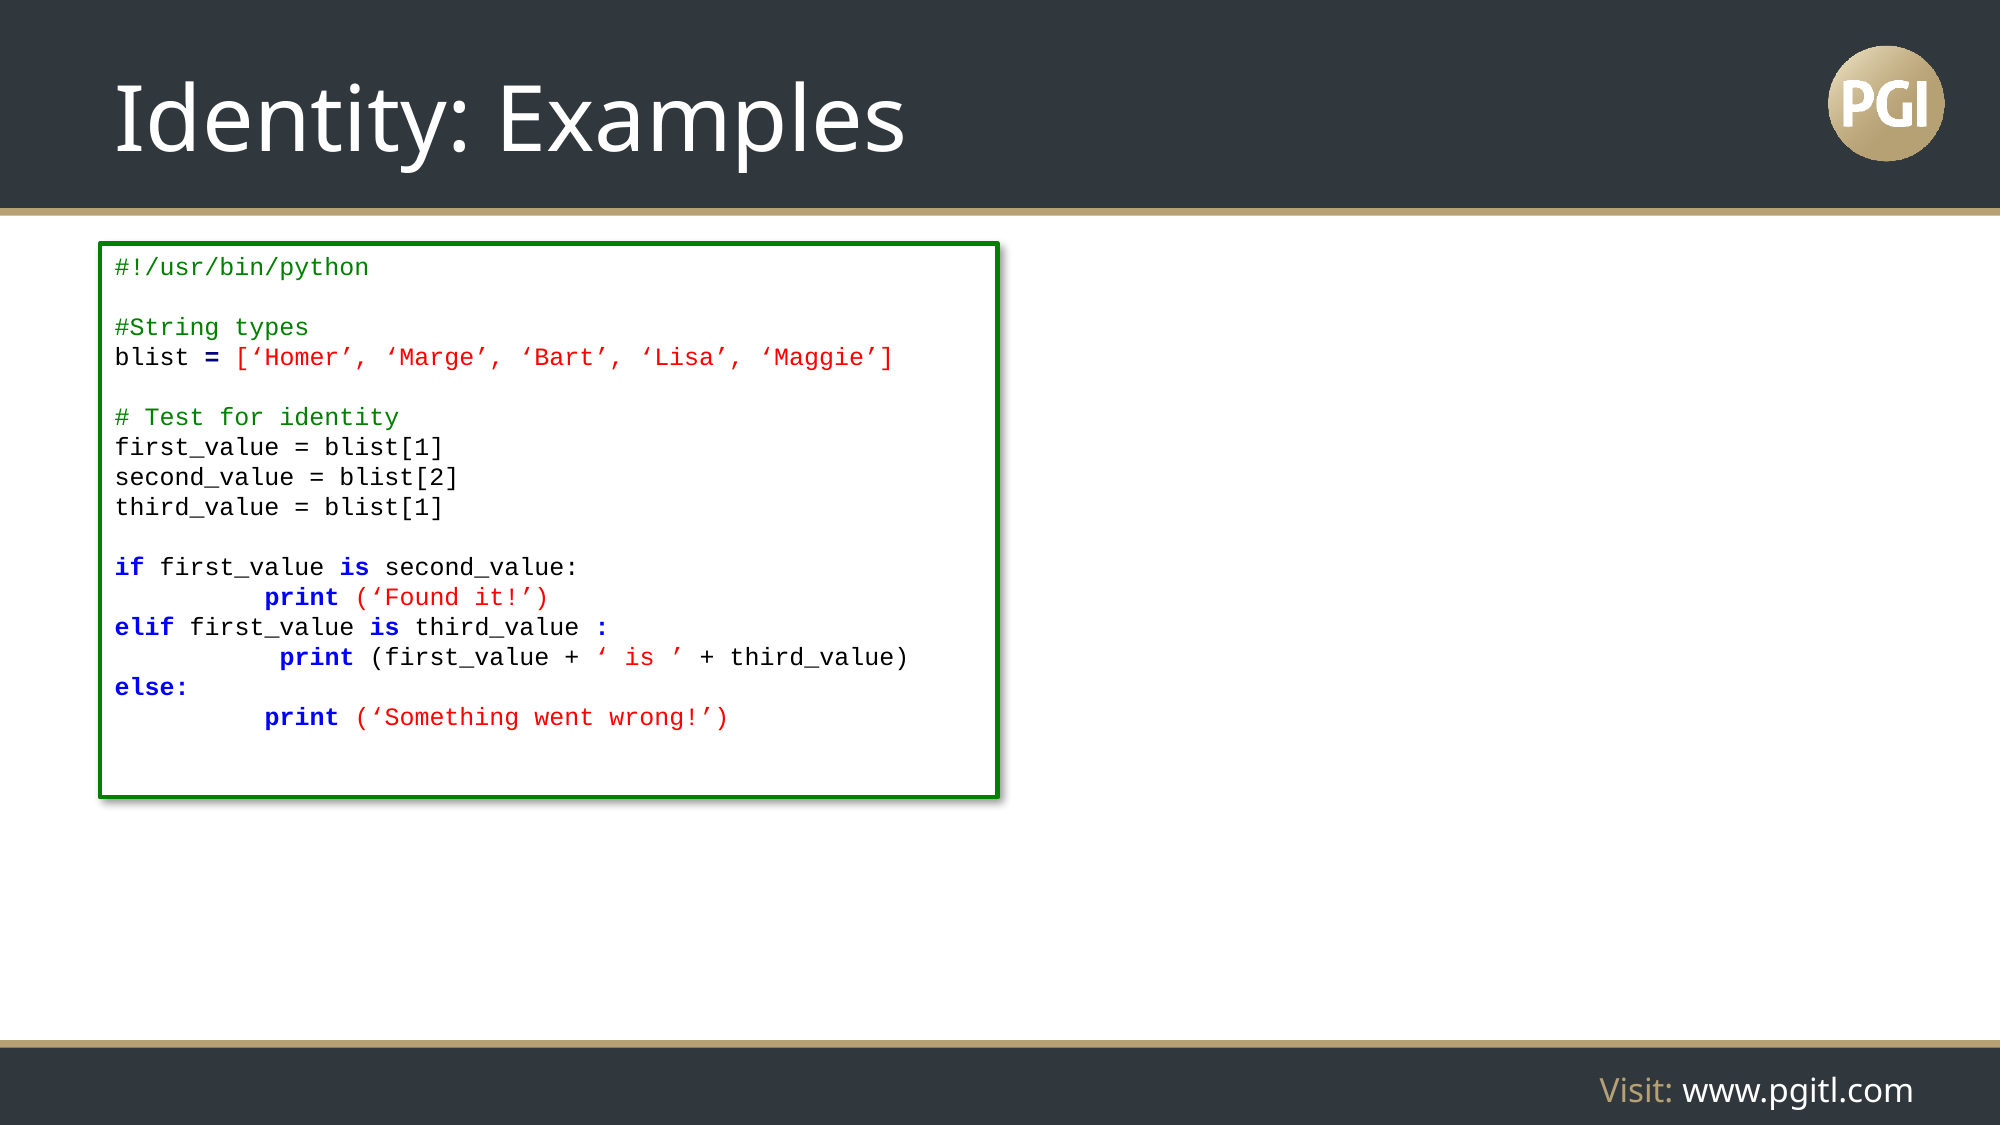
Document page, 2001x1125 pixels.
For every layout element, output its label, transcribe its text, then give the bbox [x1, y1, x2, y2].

title Identity: Examples [99, 20, 1520, 209]
picture [1781, 0, 1991, 208]
text_box #!/usr/bin/python #String types blist = [‘Homer’, ‘Marge’, ‘Bart’, ‘Lisa’, ‘Maggie’] # Test for identity first_value = blist[1] second_value = blist[2] third_value = blist[1] if first_value is second_value: print (‘Found it!’) elif first_value is third_value : print (first_value + ‘ is ’ + third_value) else: print (‘Something went wrong!’) [99, 243, 998, 798]
